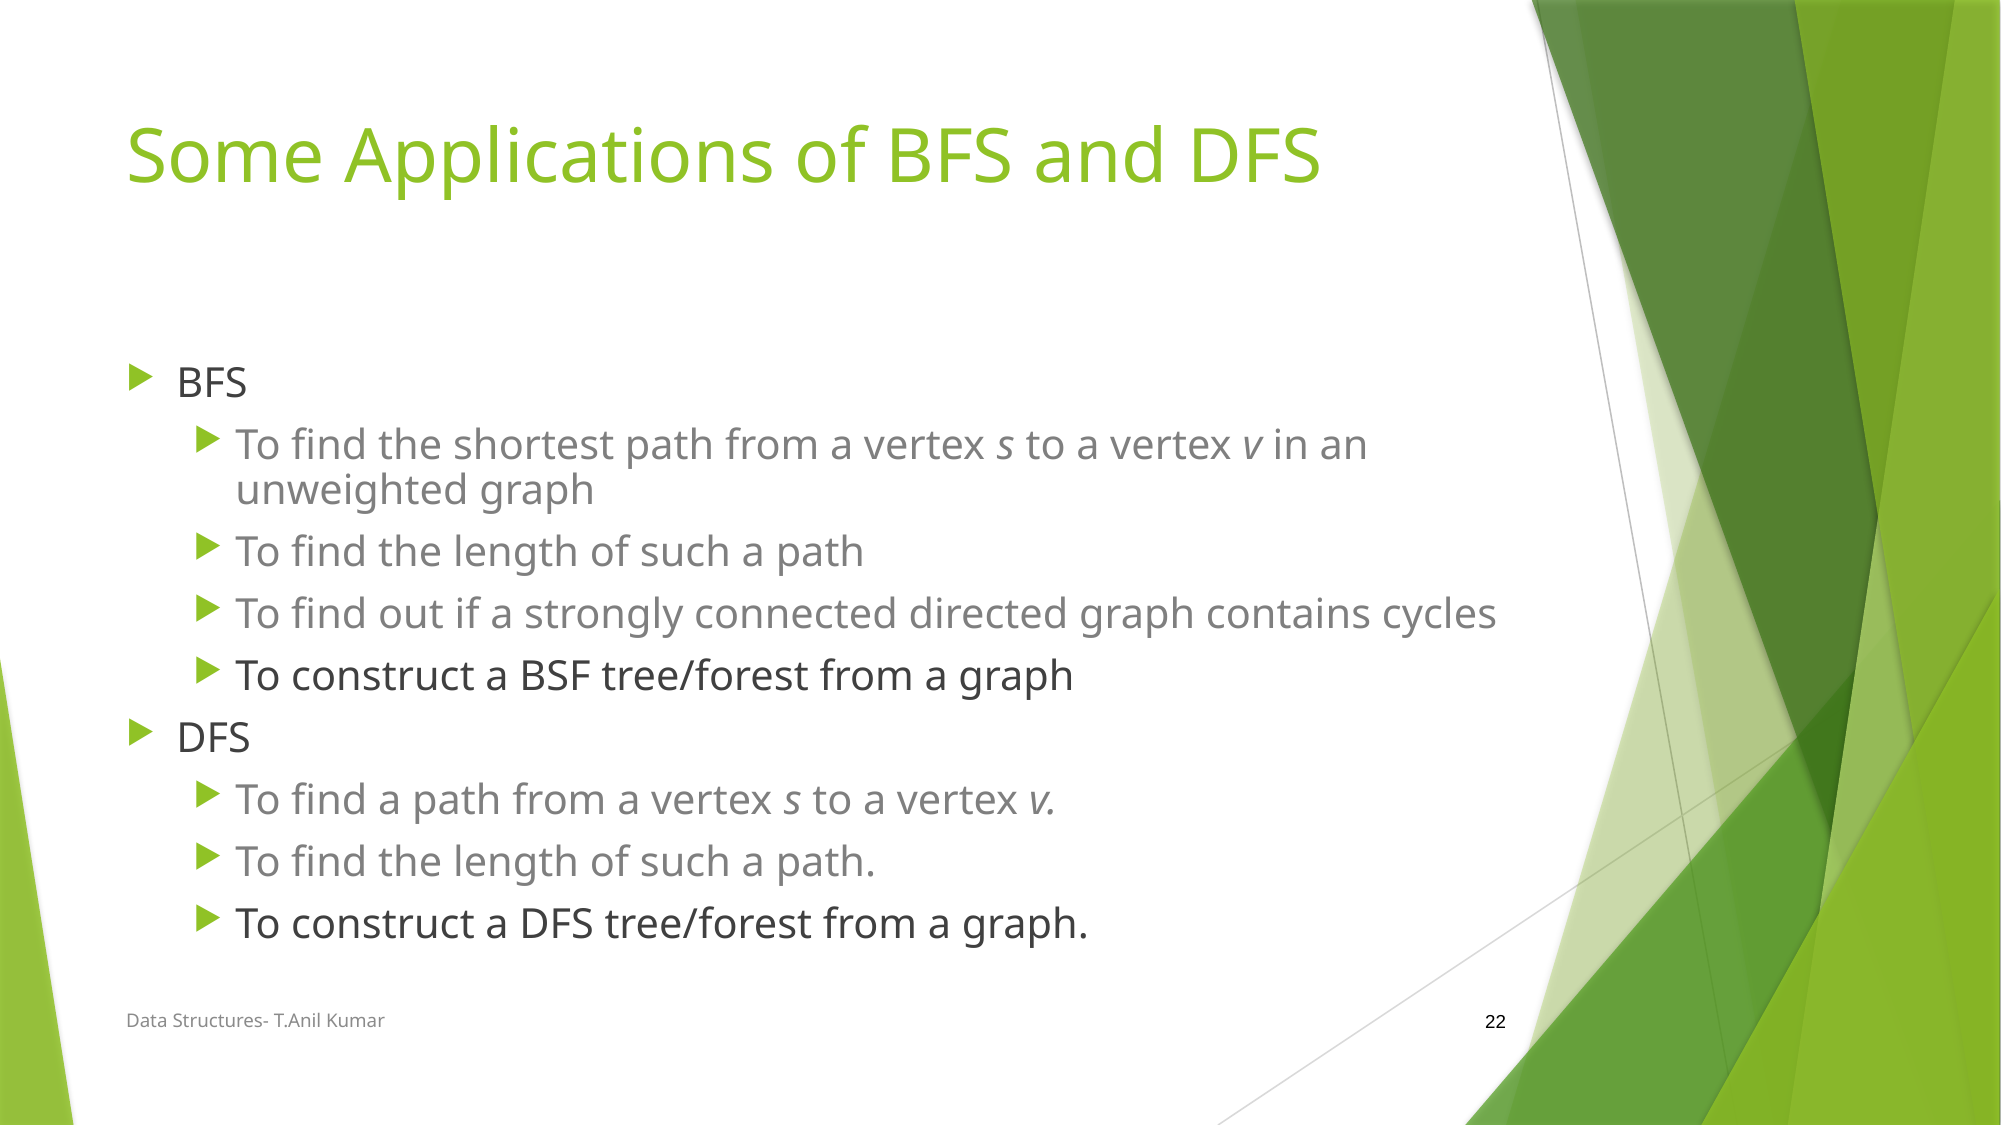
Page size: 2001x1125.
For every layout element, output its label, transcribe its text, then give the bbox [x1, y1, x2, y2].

list BFS To find the shortest path from a vertex s to a vertex v in an unweighted graph To find the length of such a path To find out if a strongly connected directed graph contains cycles To construct a BSF tree/forest from a graph DFS To find a path from a vertex s to a vertex v. To find the length of such a path. To construct a DFS tree/forest from a graph. [111, 354, 1522, 992]
footer Data Structures- T.Anil Kumar [111, 991, 1145, 1051]
title Some Applications of BFS and DFS [111, 99, 1522, 317]
slide_number 22 [1409, 992, 1522, 1051]
